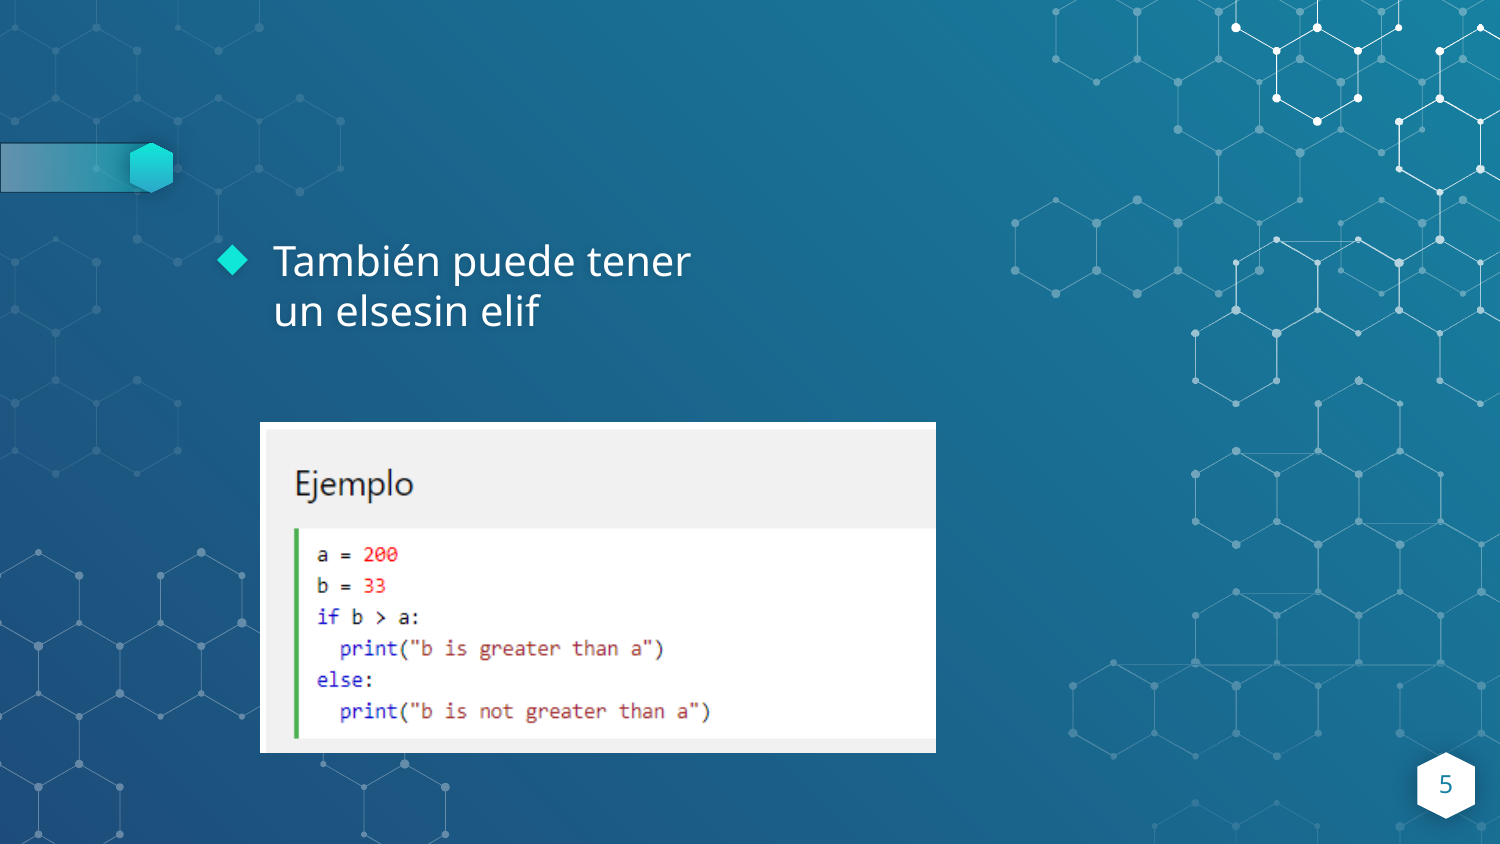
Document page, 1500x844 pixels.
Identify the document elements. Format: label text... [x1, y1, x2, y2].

list También puede tener un elsesin elif [198, 234, 714, 771]
picture [260, 422, 937, 753]
slide_number 5 [1417, 752, 1475, 819]
